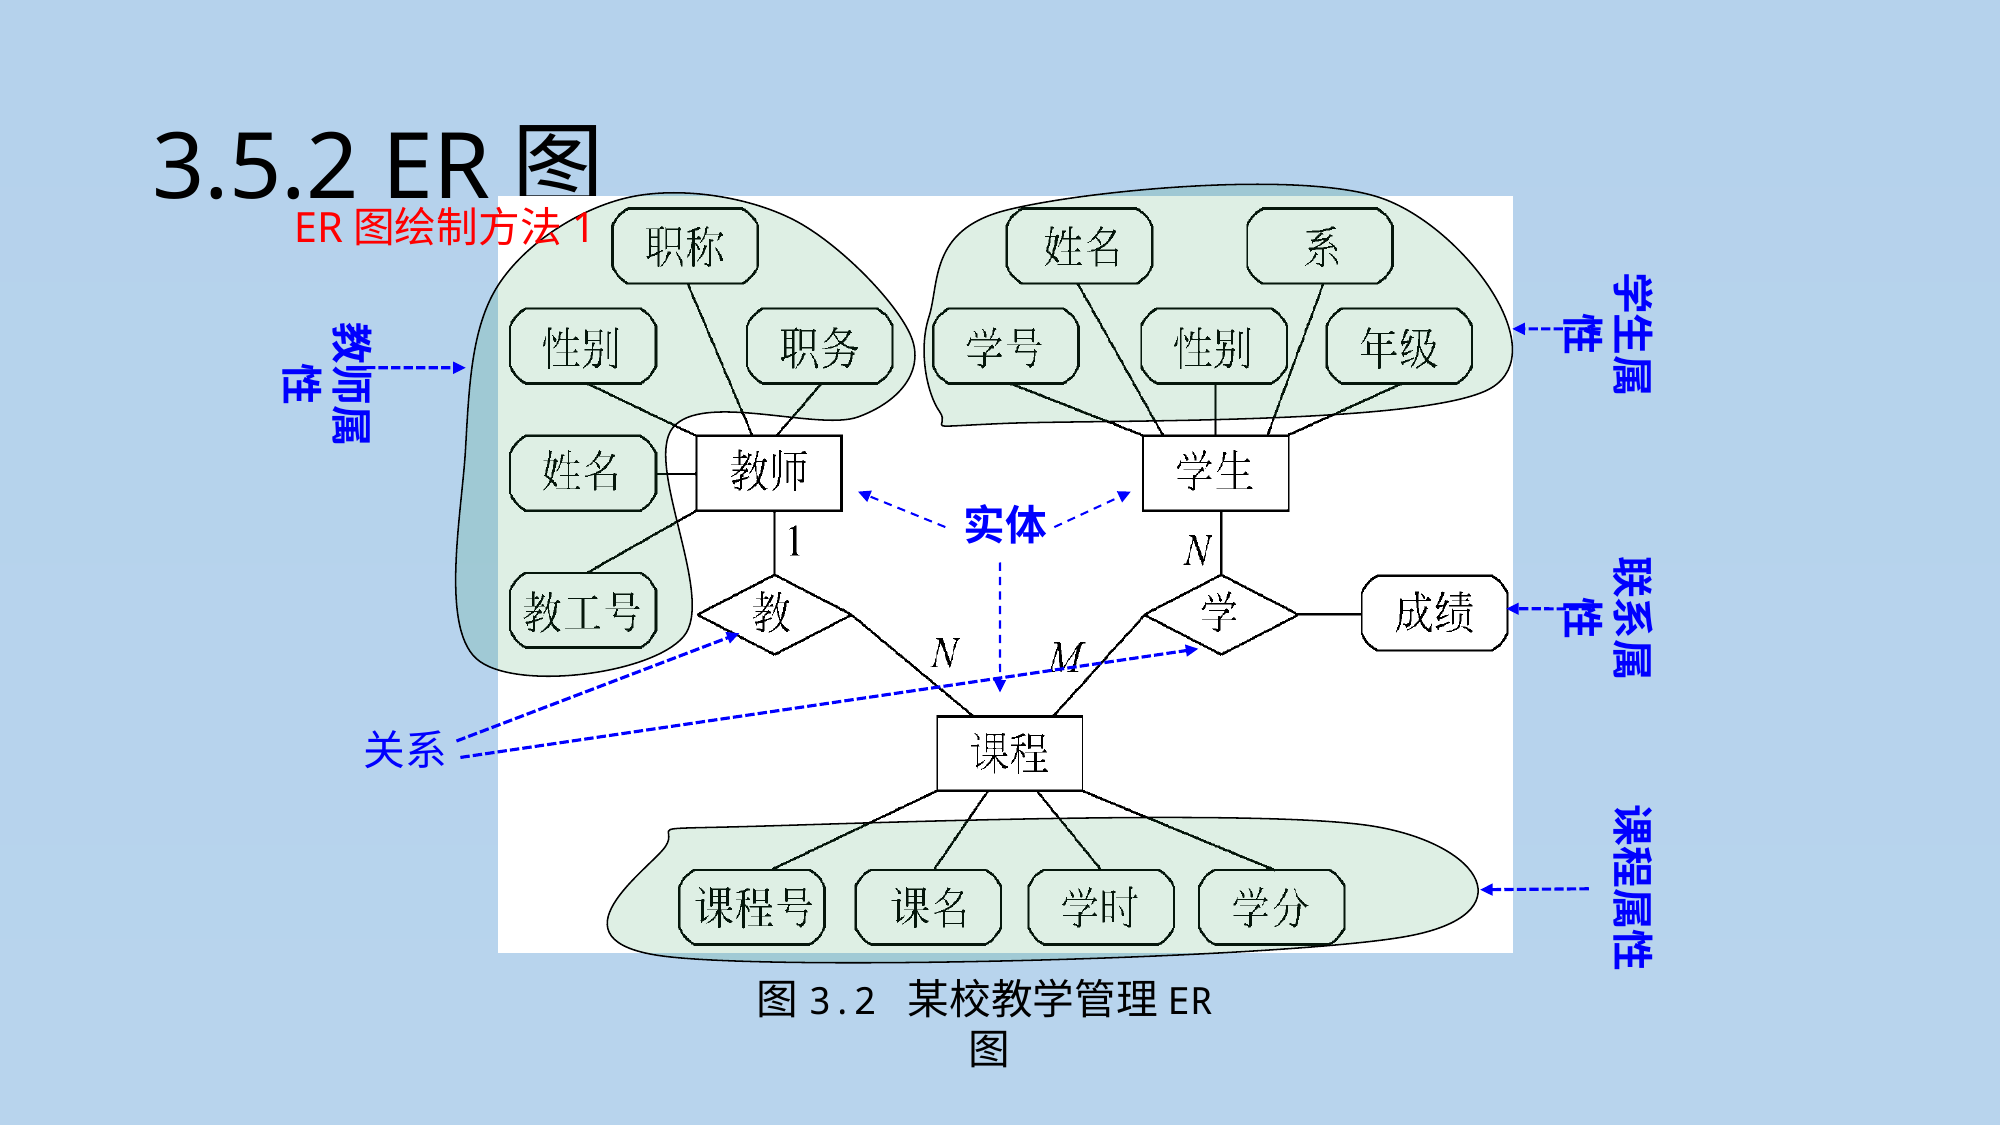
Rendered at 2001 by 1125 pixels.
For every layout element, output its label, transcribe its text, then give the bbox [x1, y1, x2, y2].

text_box 图3.2 某校教学管理ER图 [699, 965, 1234, 1029]
text_box 学生属性 [1586, 240, 1667, 430]
text_box [635, 192, 717, 196]
text_box 关系 [345, 715, 466, 781]
text_box 教师属性 [305, 290, 386, 480]
text_box [1086, 184, 1375, 196]
text_box [448, 361, 466, 374]
title 3.5.2 ER图 [137, 59, 1863, 278]
text_box [1513, 322, 1525, 336]
text_box [1513, 602, 1522, 615]
text_box 联系属性 [1586, 524, 1667, 714]
text_box 课程属性 [1586, 787, 1667, 989]
picture [498, 196, 1513, 953]
text_box [645, 953, 1219, 963]
text_box ER图绘制方法1 [279, 193, 611, 259]
text_box [455, 285, 498, 670]
